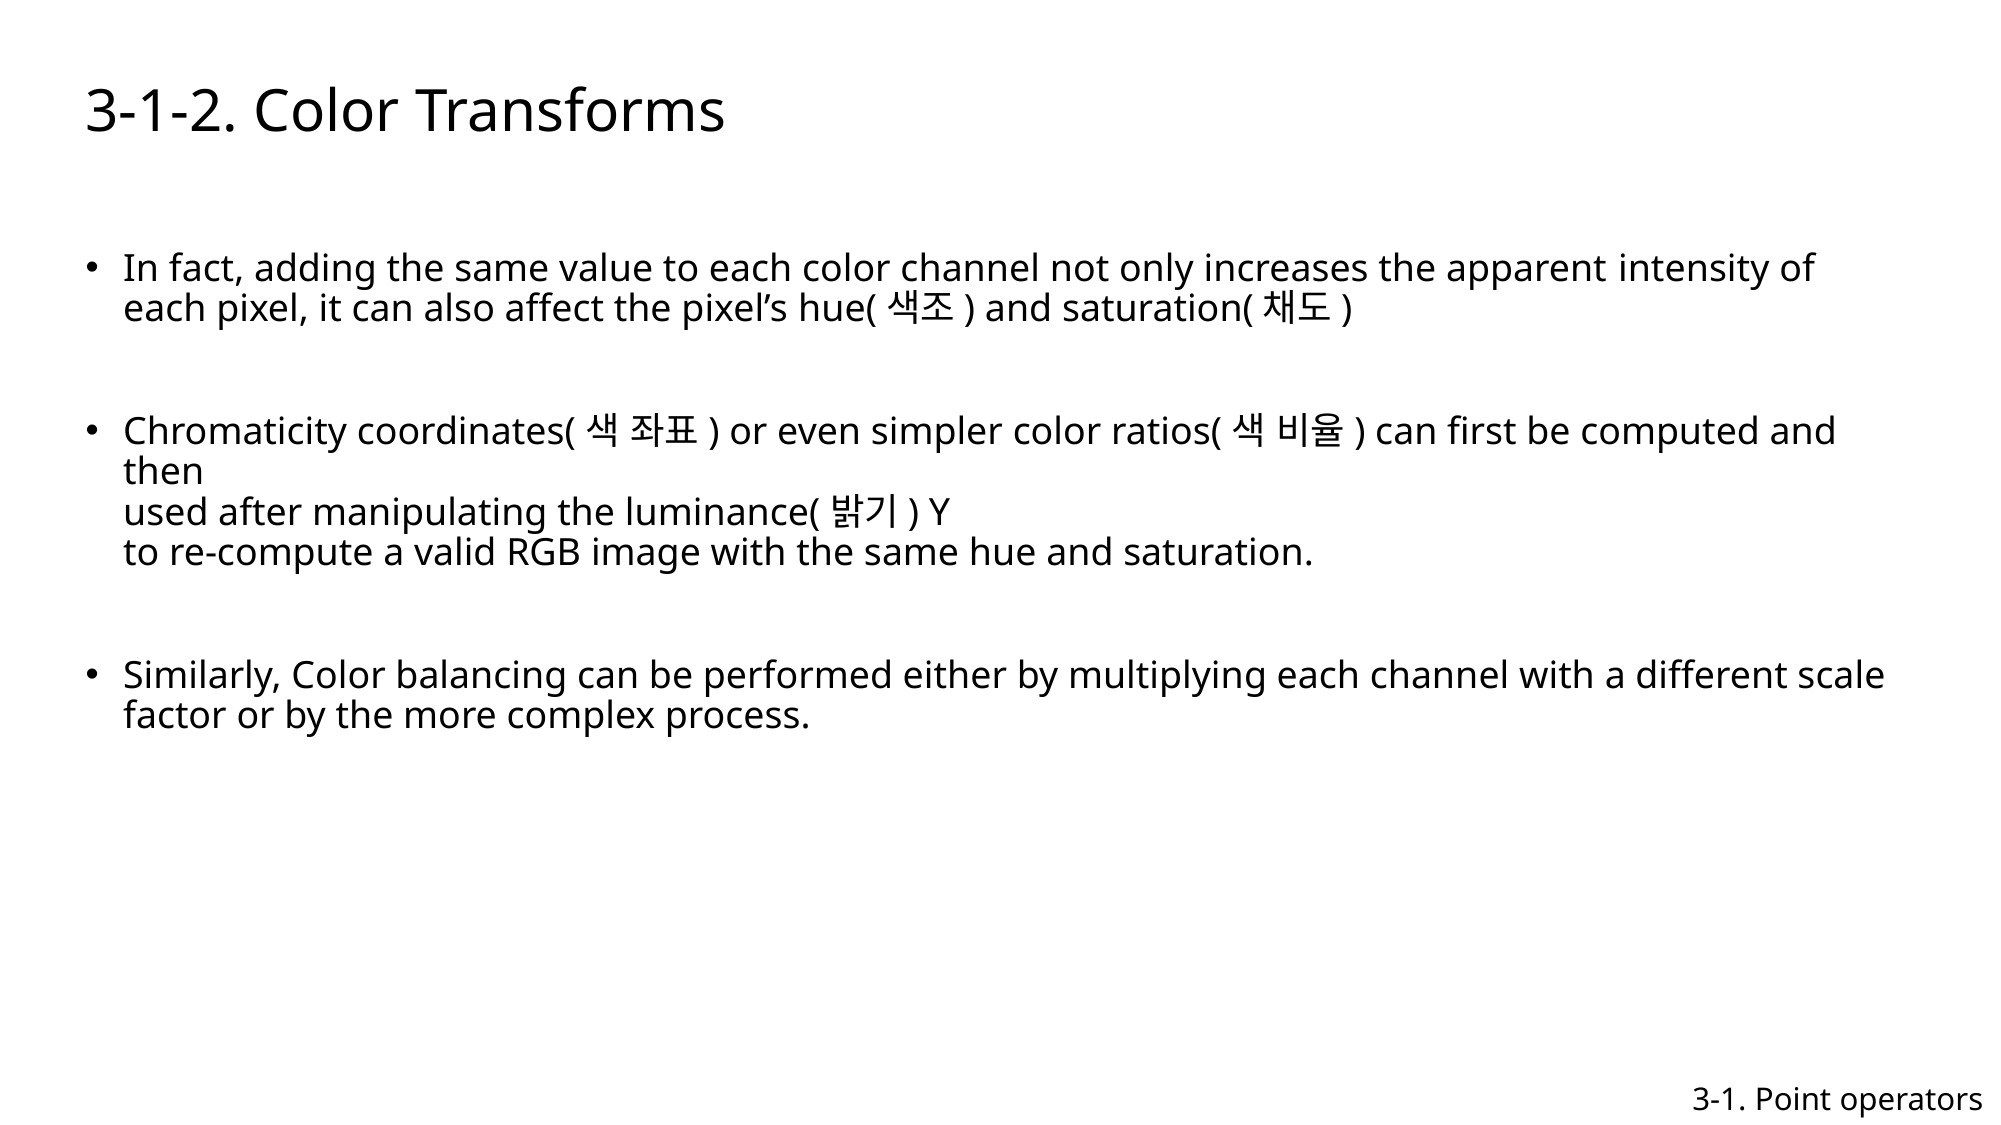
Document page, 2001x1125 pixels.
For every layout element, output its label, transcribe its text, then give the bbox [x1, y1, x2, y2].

text_box 3-1. Point operators [1677, 1071, 2000, 1125]
list 3-1-2. Color Transforms In fact, adding the same value to each color channel not only increases the apparent intensity of each pixel, it can also affect the pixel’s hue(색조) and saturation(채도) Chromaticity coordinates(색 좌표) or even simpler color ratios(색 비율) can first be computed and then used after manipulating the luminance(밝기) Y to re-compute a valid RGB image with the same hue and saturation. Similarly, Color balancing can be performed either by multiplying each channel with a different scale factor or by the more complex process. [70, 73, 1906, 995]
